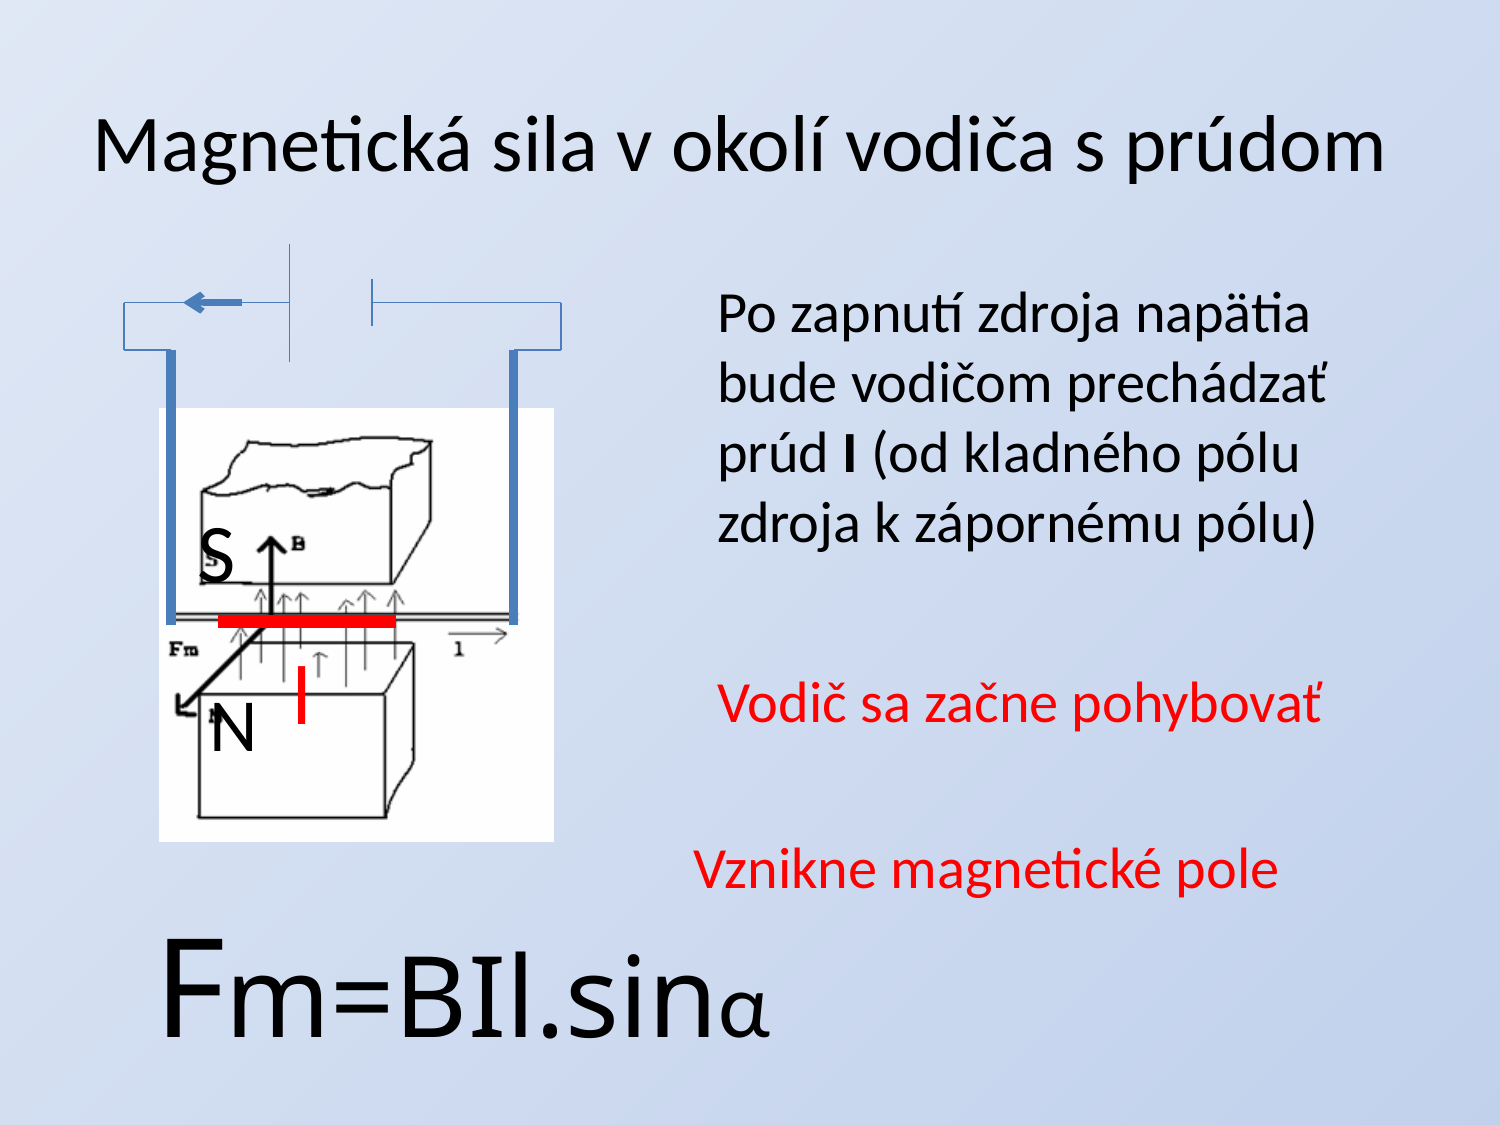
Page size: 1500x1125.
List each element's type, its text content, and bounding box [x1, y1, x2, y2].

text_box Fm=BIl.sinα [139, 893, 967, 1073]
text_box Vodič sa začne pohybovať [702, 656, 1353, 742]
title Magnetická sila v okolí vodiča s prúdom [75, 45, 1425, 233]
text_box Vznikne magnetické pole [679, 822, 1329, 908]
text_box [123, 243, 562, 842]
text_box Po zapnutí zdroja napätia bude vodičom prechádzať prúd I (od kladného pólu zdroja k zápornému pólu) [702, 267, 1412, 562]
